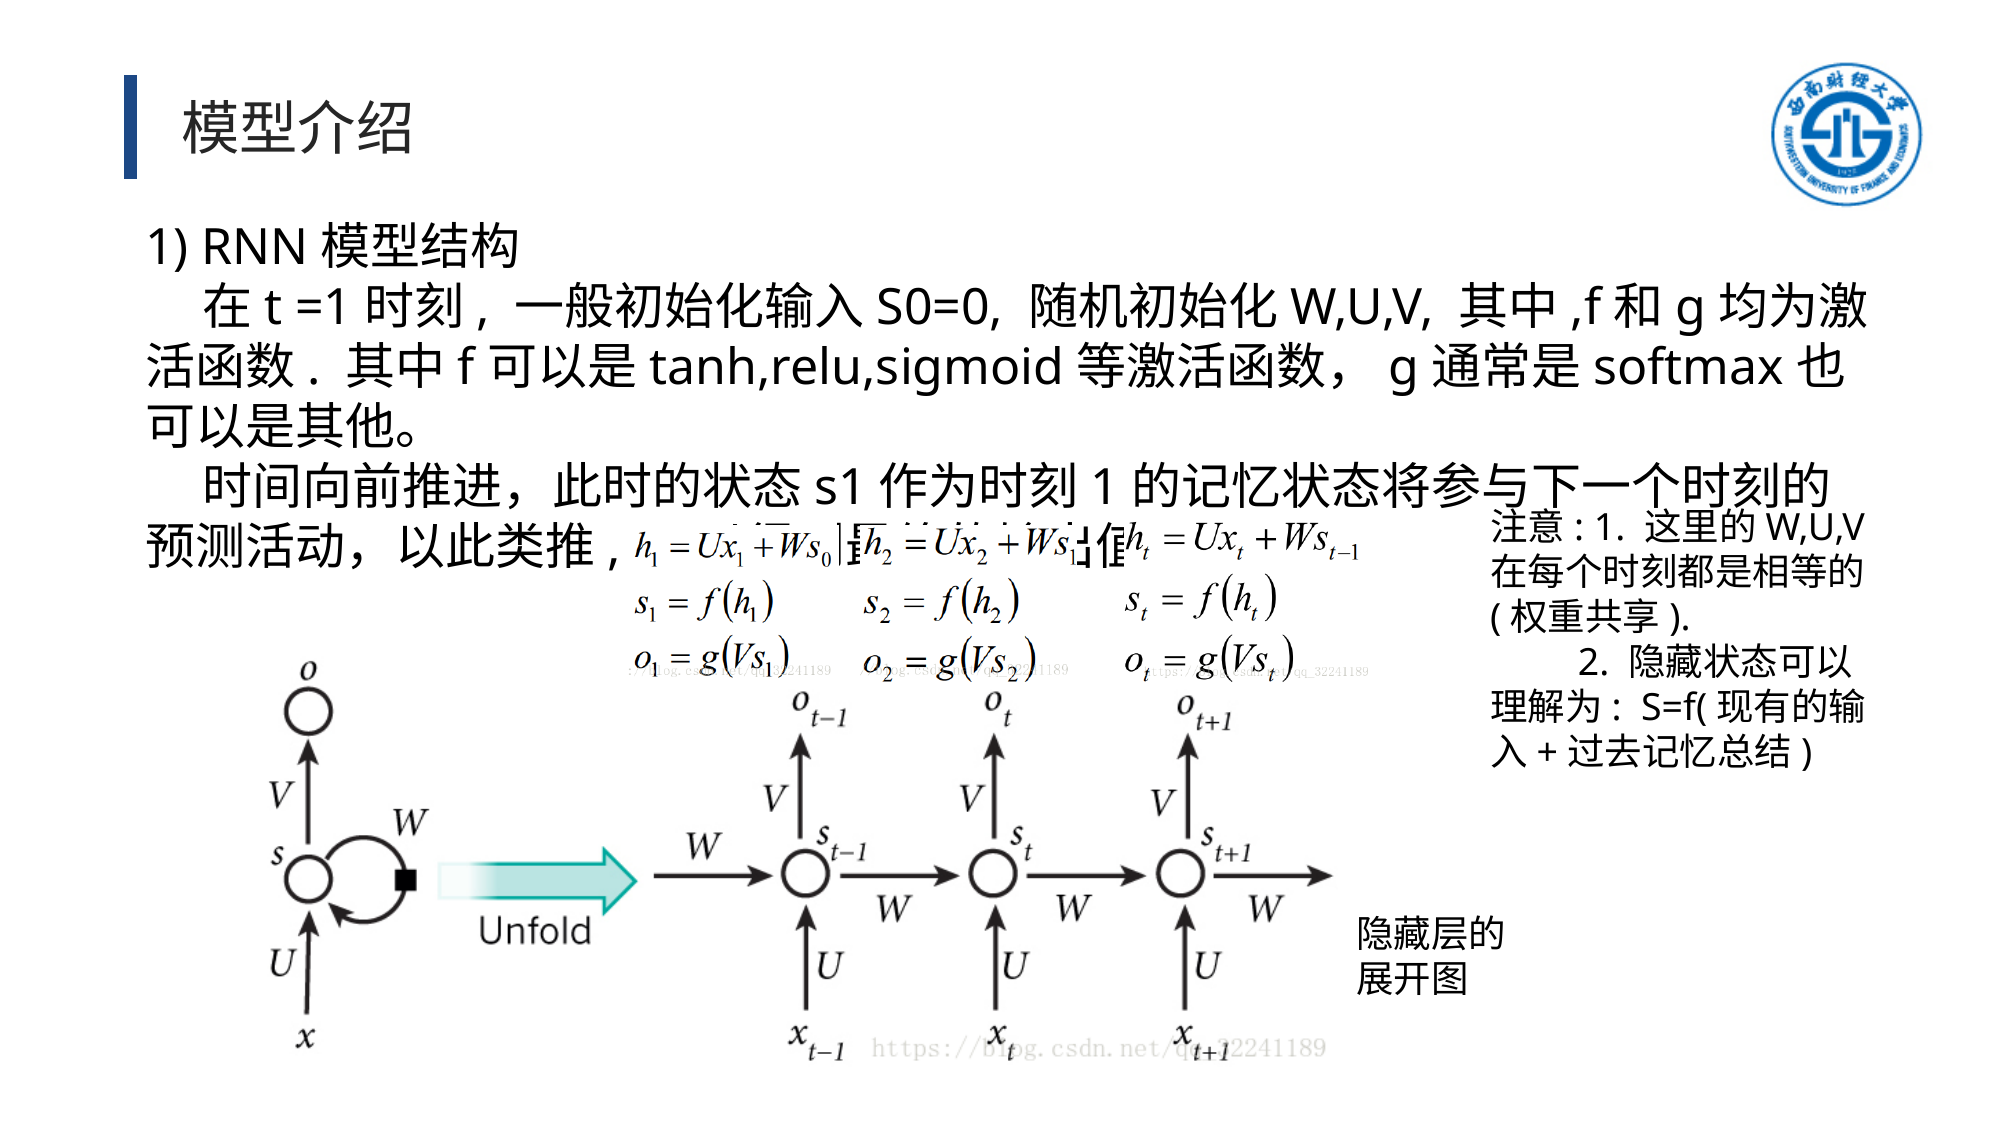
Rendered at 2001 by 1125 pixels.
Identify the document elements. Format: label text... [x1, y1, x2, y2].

text_box 隐藏层的展开图 [1342, 902, 1527, 1008]
picture [1762, 49, 1933, 220]
picture [246, 512, 1376, 1076]
text_box 模型介绍 [157, 83, 439, 169]
text_box 注意: 1. 这里的W,U,V在每个时刻都是相等的(权重共享). 2. 隐藏状态可以理解为: S=f(现有的输入+过去记忆总结) [1475, 496, 1893, 781]
text_box 1) RNN模型结构 在t =1时刻, 一般初始化输入S0=0, 随机初始化W,U,V, 其中,f和g均为激活函数. 其中f可以是tanh,relu,sigmoid等激活函数，g通常是softmax也可以是其他。 时间向前推进，此时的状态s1作为时刻1的记忆状态将参与下一个时刻的预测活动，以此类推, 可以得到最终的输出值 [130, 207, 1893, 583]
